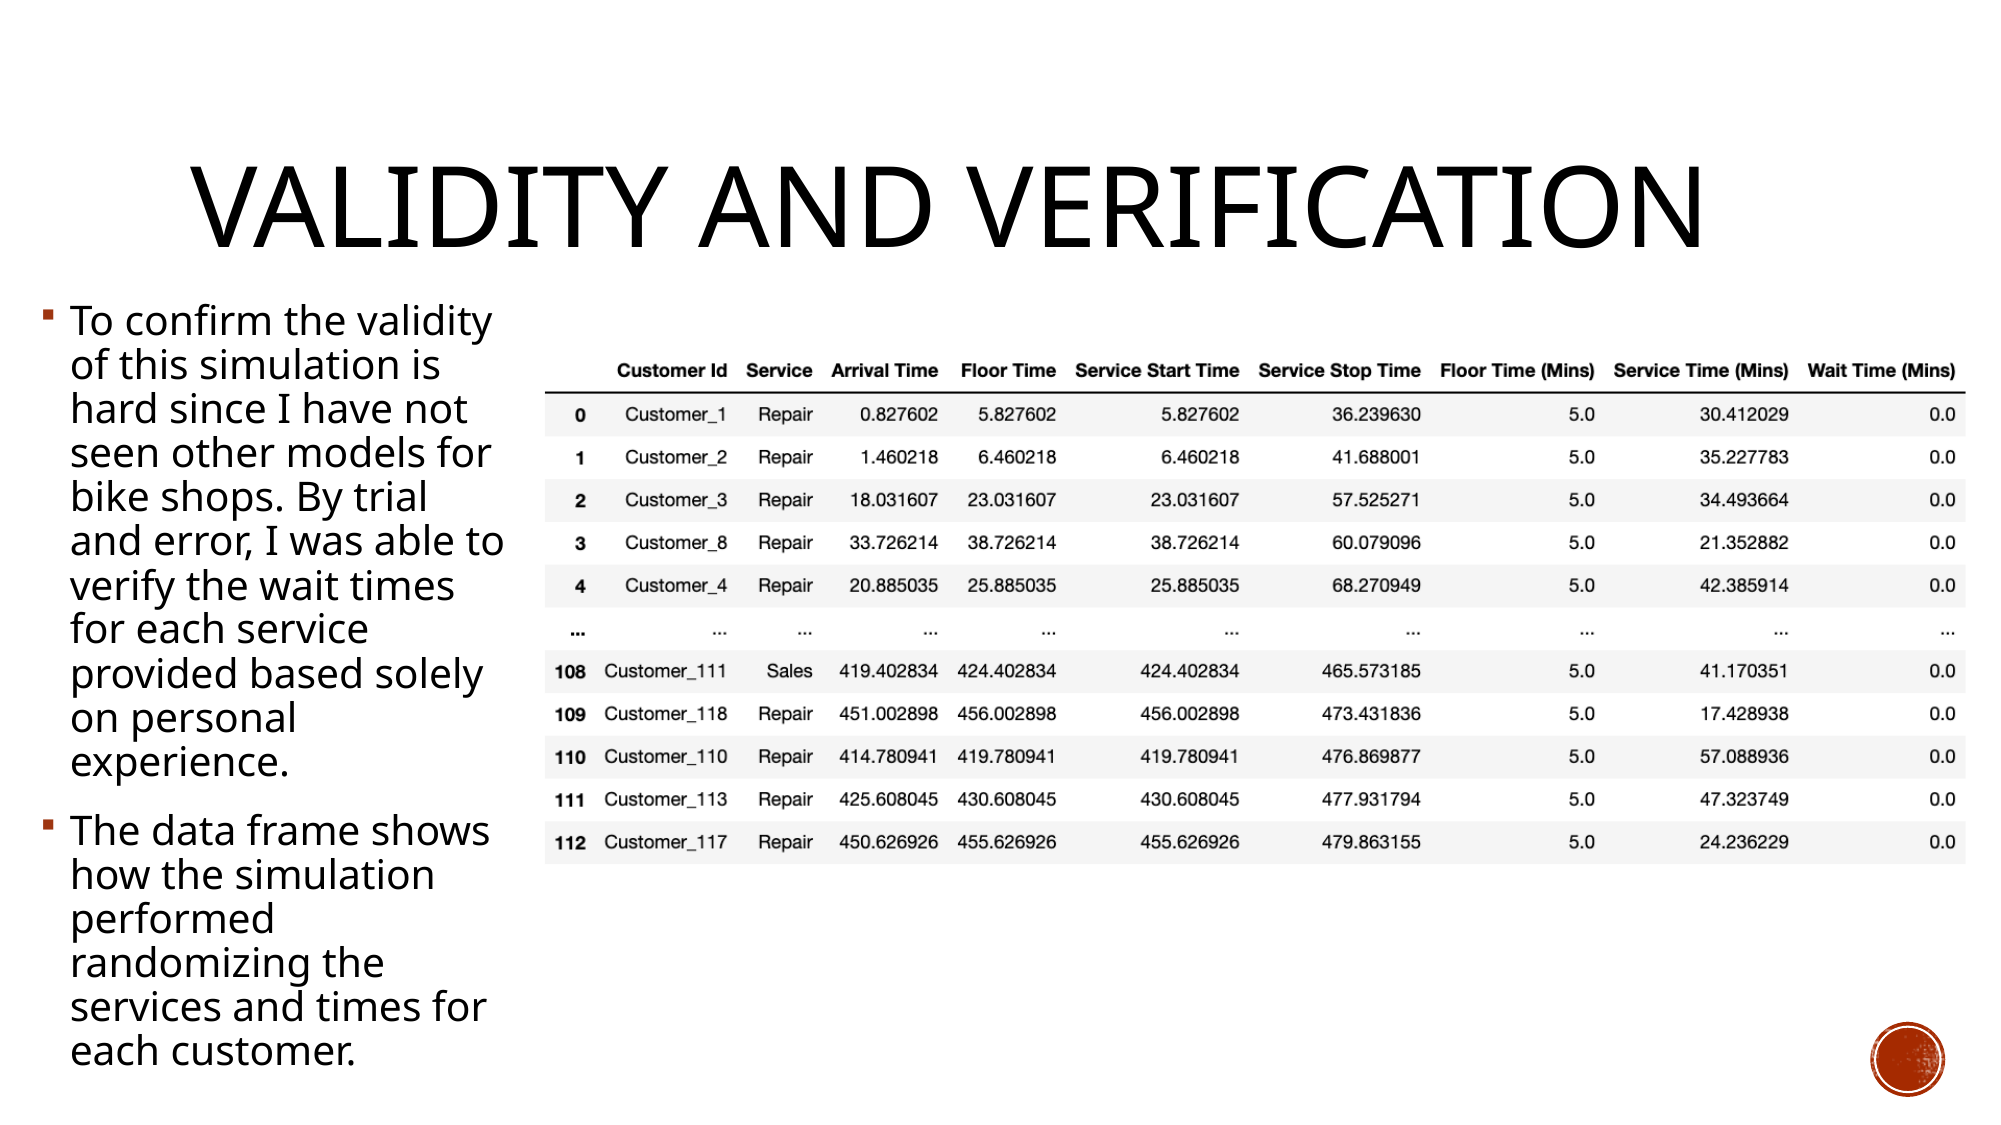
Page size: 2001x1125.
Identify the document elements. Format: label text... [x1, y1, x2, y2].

picture [522, 354, 1999, 886]
list To confirm the validity of this simulation is hard since I have not seen other models for bike shops. By trial and error, I was able to verify the wait times for each service provided based solely on personal experience. The data frame shows how the simulation performed randomizing the services and times for each customer. [25, 292, 522, 1086]
title Validity and verification [175, 79, 1826, 344]
